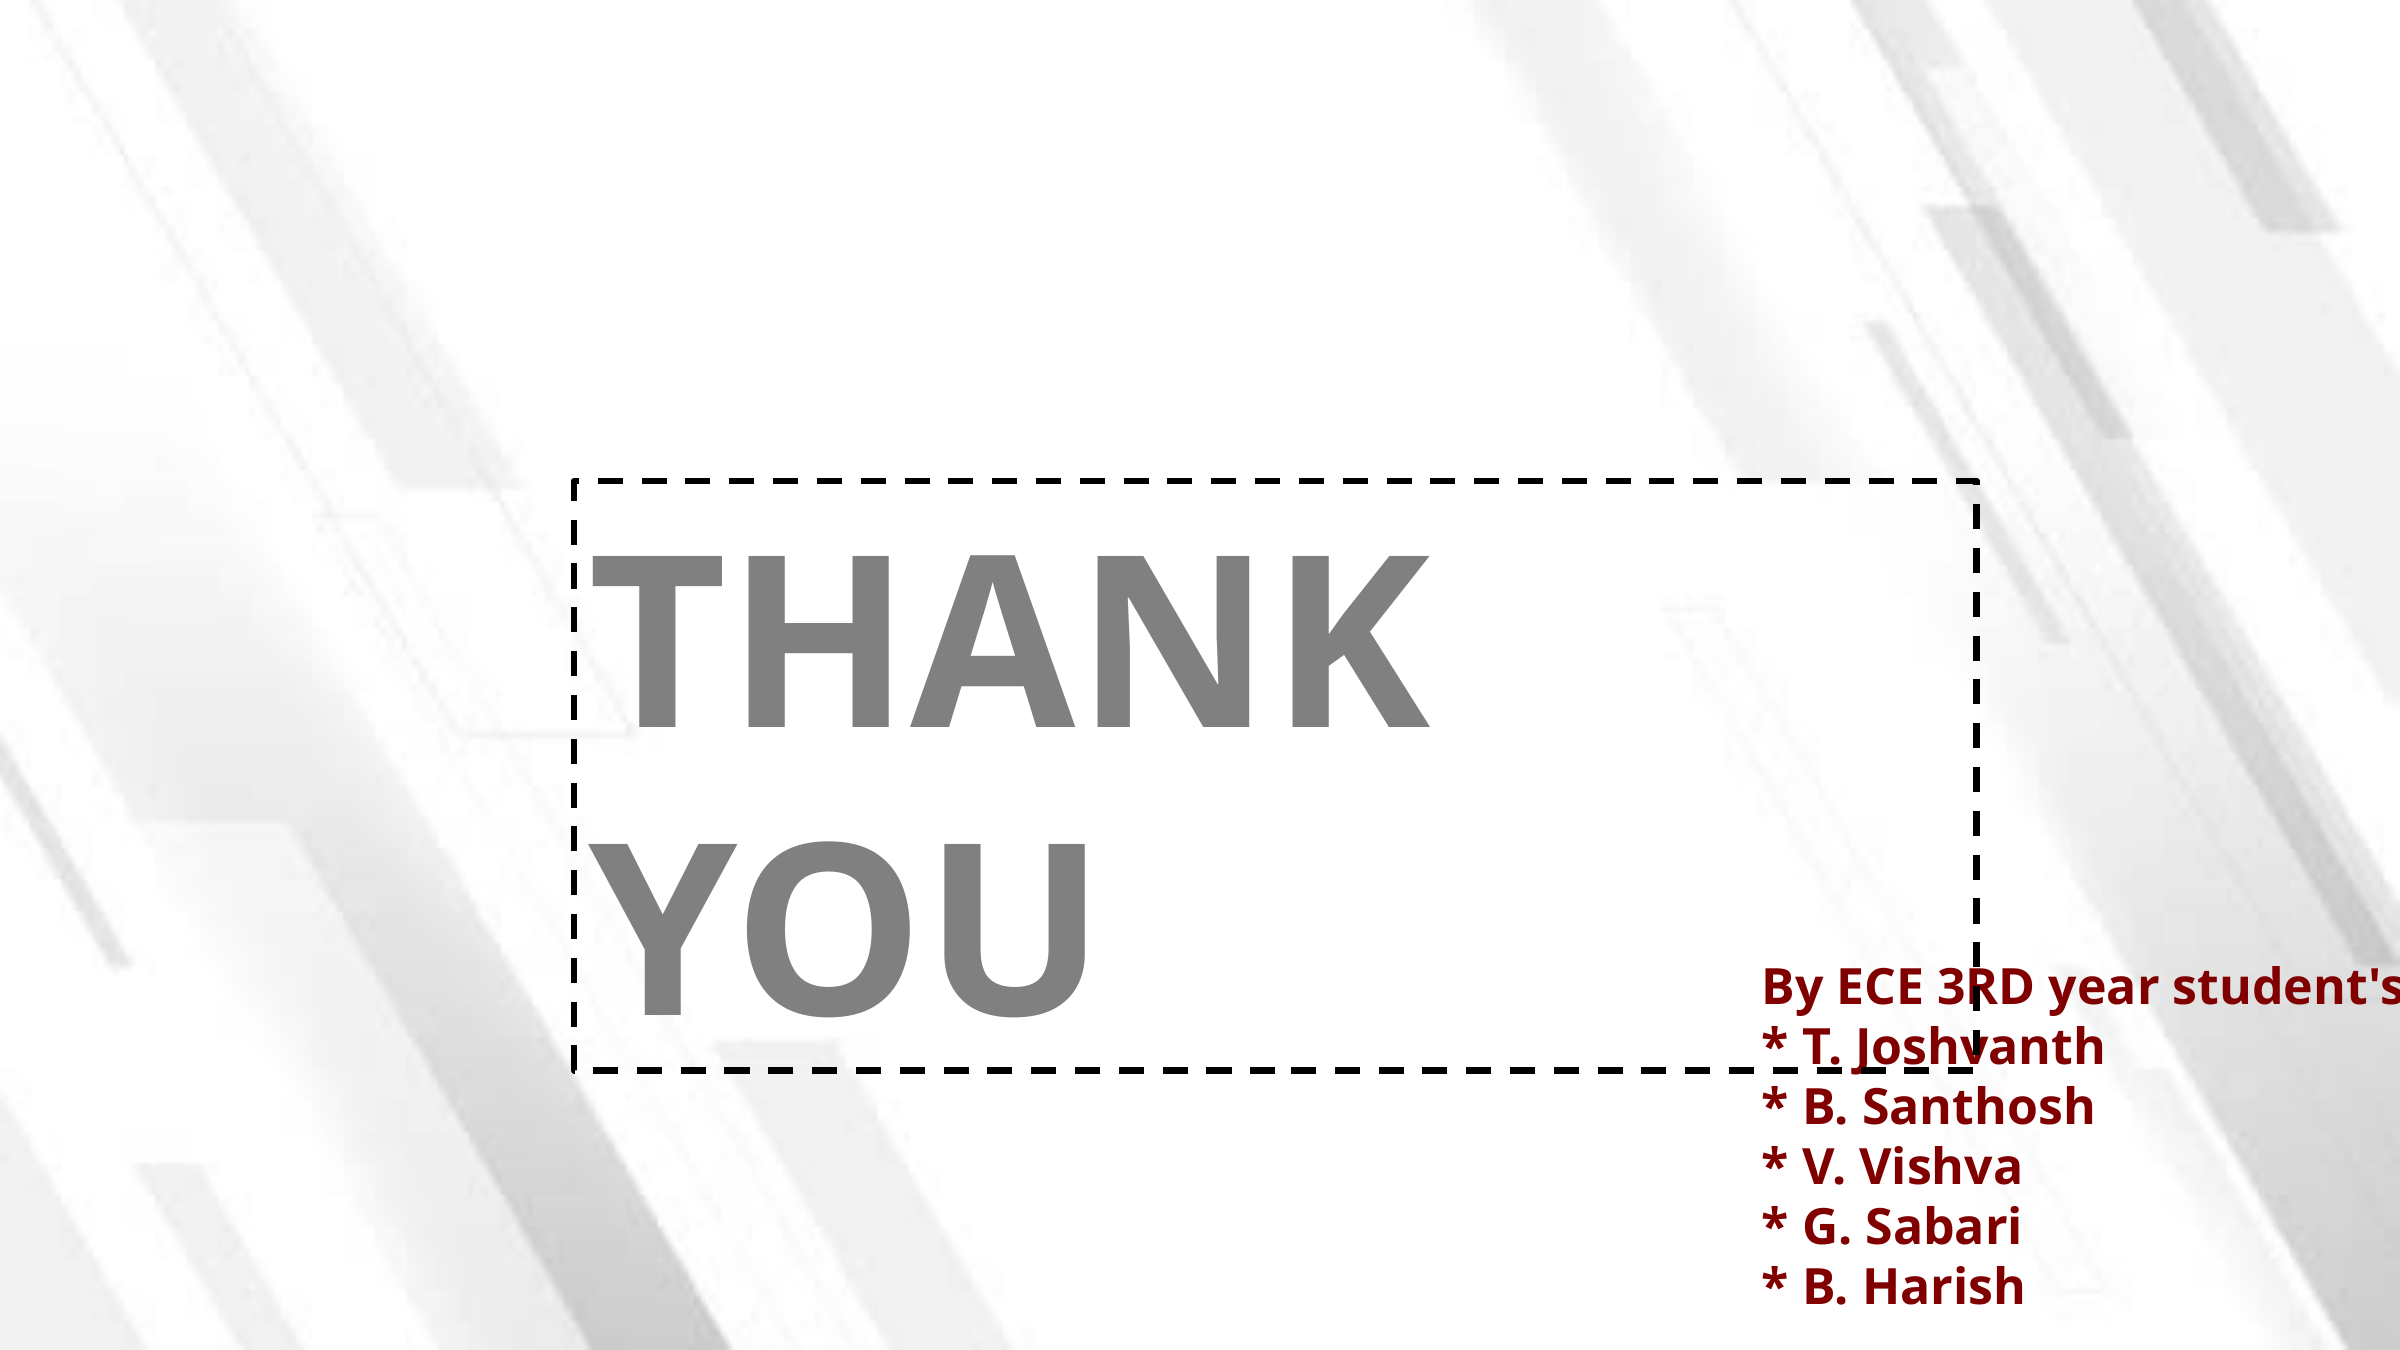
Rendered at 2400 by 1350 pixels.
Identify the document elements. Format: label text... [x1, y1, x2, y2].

text_box By ECE 3RD year student's: * T. Joshvanth * B. Santhosh * V. Vishva * G. Sabari * B. Harish [1747, 947, 2400, 1323]
text_box THANK YOU [574, 480, 1977, 1071]
picture [0, 0, 2400, 1350]
